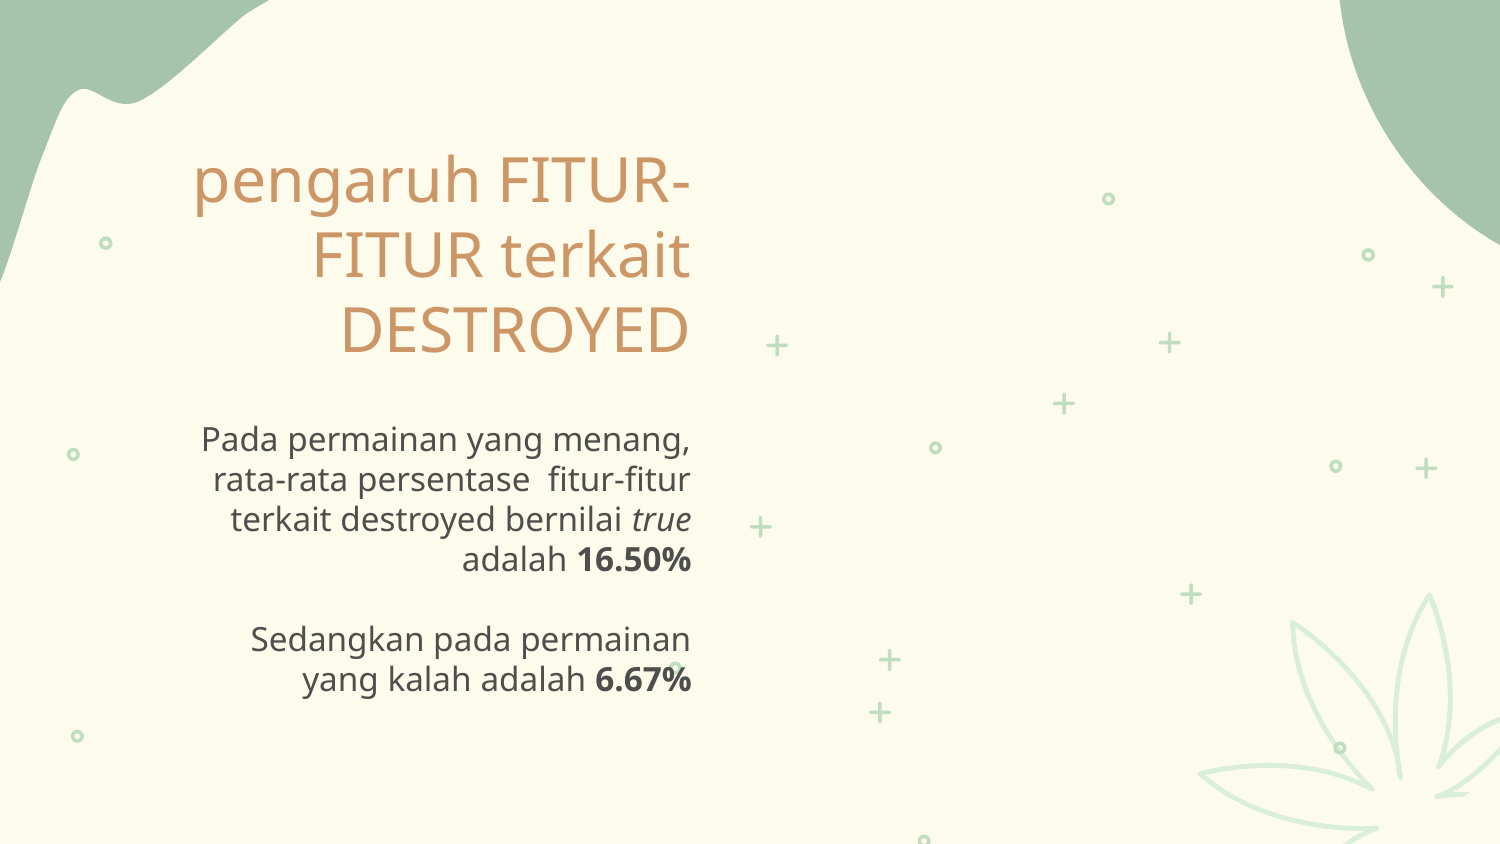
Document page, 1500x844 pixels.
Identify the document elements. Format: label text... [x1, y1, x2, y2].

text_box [749, 192, 1376, 755]
title pengaruh FITUR-FITUR terkait DESTROYED [116, 126, 707, 379]
subtitle Pada permainan yang menang, rata-rata persentase fitur-fitur terkait destroyed bernilai true adalah 16.50% Sedangkan pada permainan yang kalah adalah 6.67% [150, 379, 707, 778]
